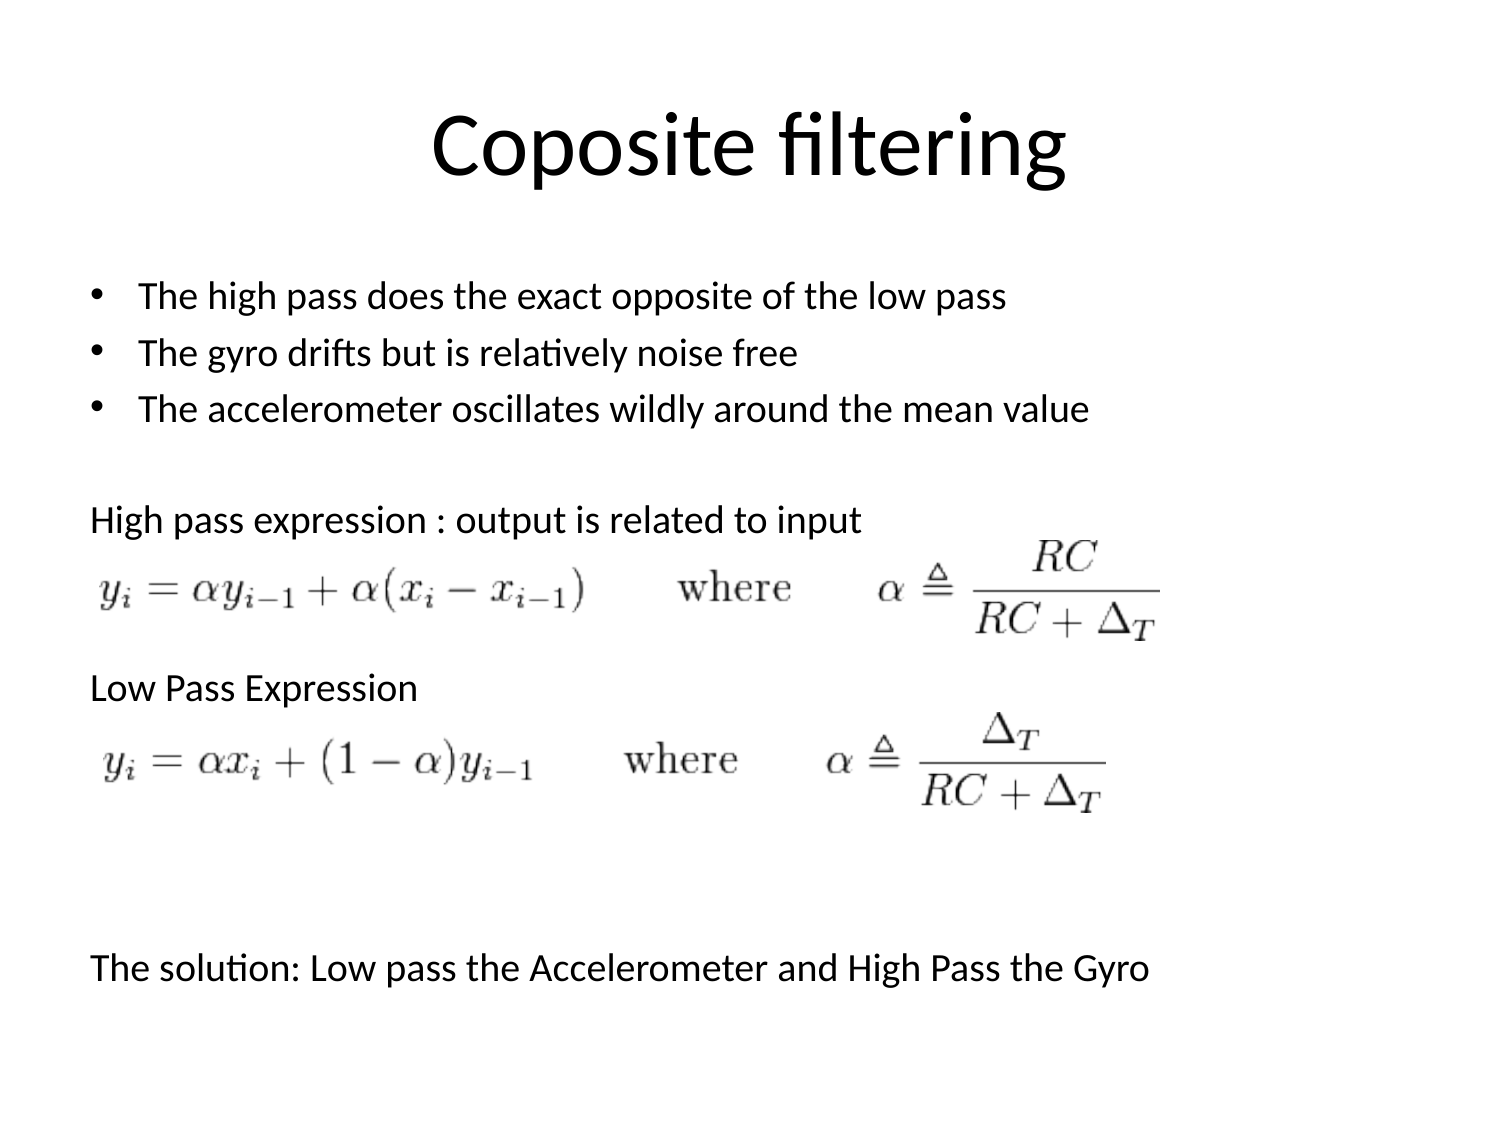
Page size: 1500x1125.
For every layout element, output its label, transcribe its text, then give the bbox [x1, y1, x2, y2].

picture [102, 712, 1106, 813]
picture [99, 540, 1160, 642]
title Coposite filtering [75, 45, 1425, 233]
